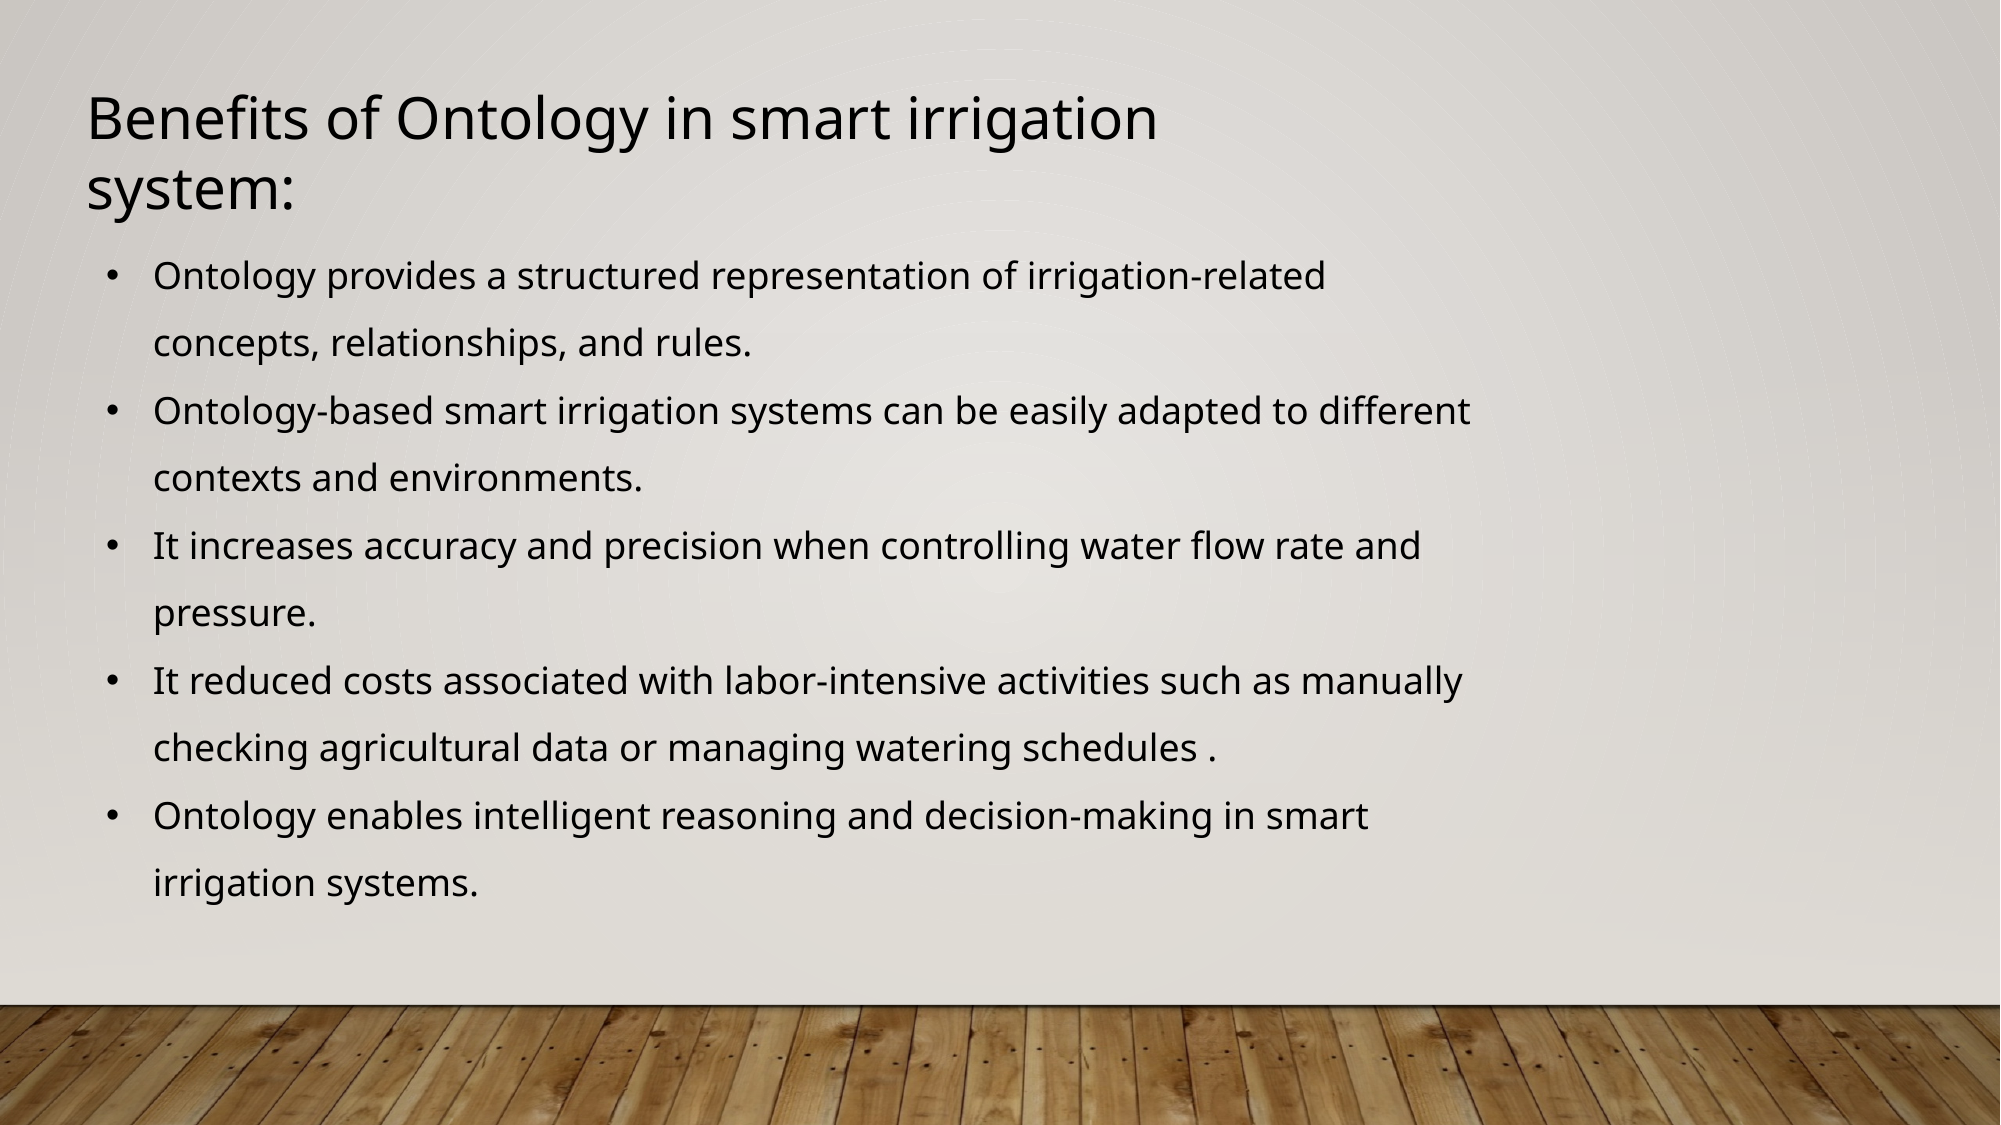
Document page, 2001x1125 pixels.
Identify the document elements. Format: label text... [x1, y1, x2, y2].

text_box Ontology provides a structured representation of irrigation-related concepts, relationships, and rules. Ontology-based smart irrigation systems can be easily adapted to different contexts and environments. It increases accuracy and precision when controlling water flow rate and pressure. It reduced costs associated with labor-intensive activities such as manually checking agricultural data or managing watering schedules . Ontology enables intelligent reasoning and decision-making in smart irrigation systems. [91, 221, 1489, 912]
picture [0, 1005, 2000, 1125]
text_box Benefits of Ontology in smart irrigation system: [72, 73, 1280, 229]
